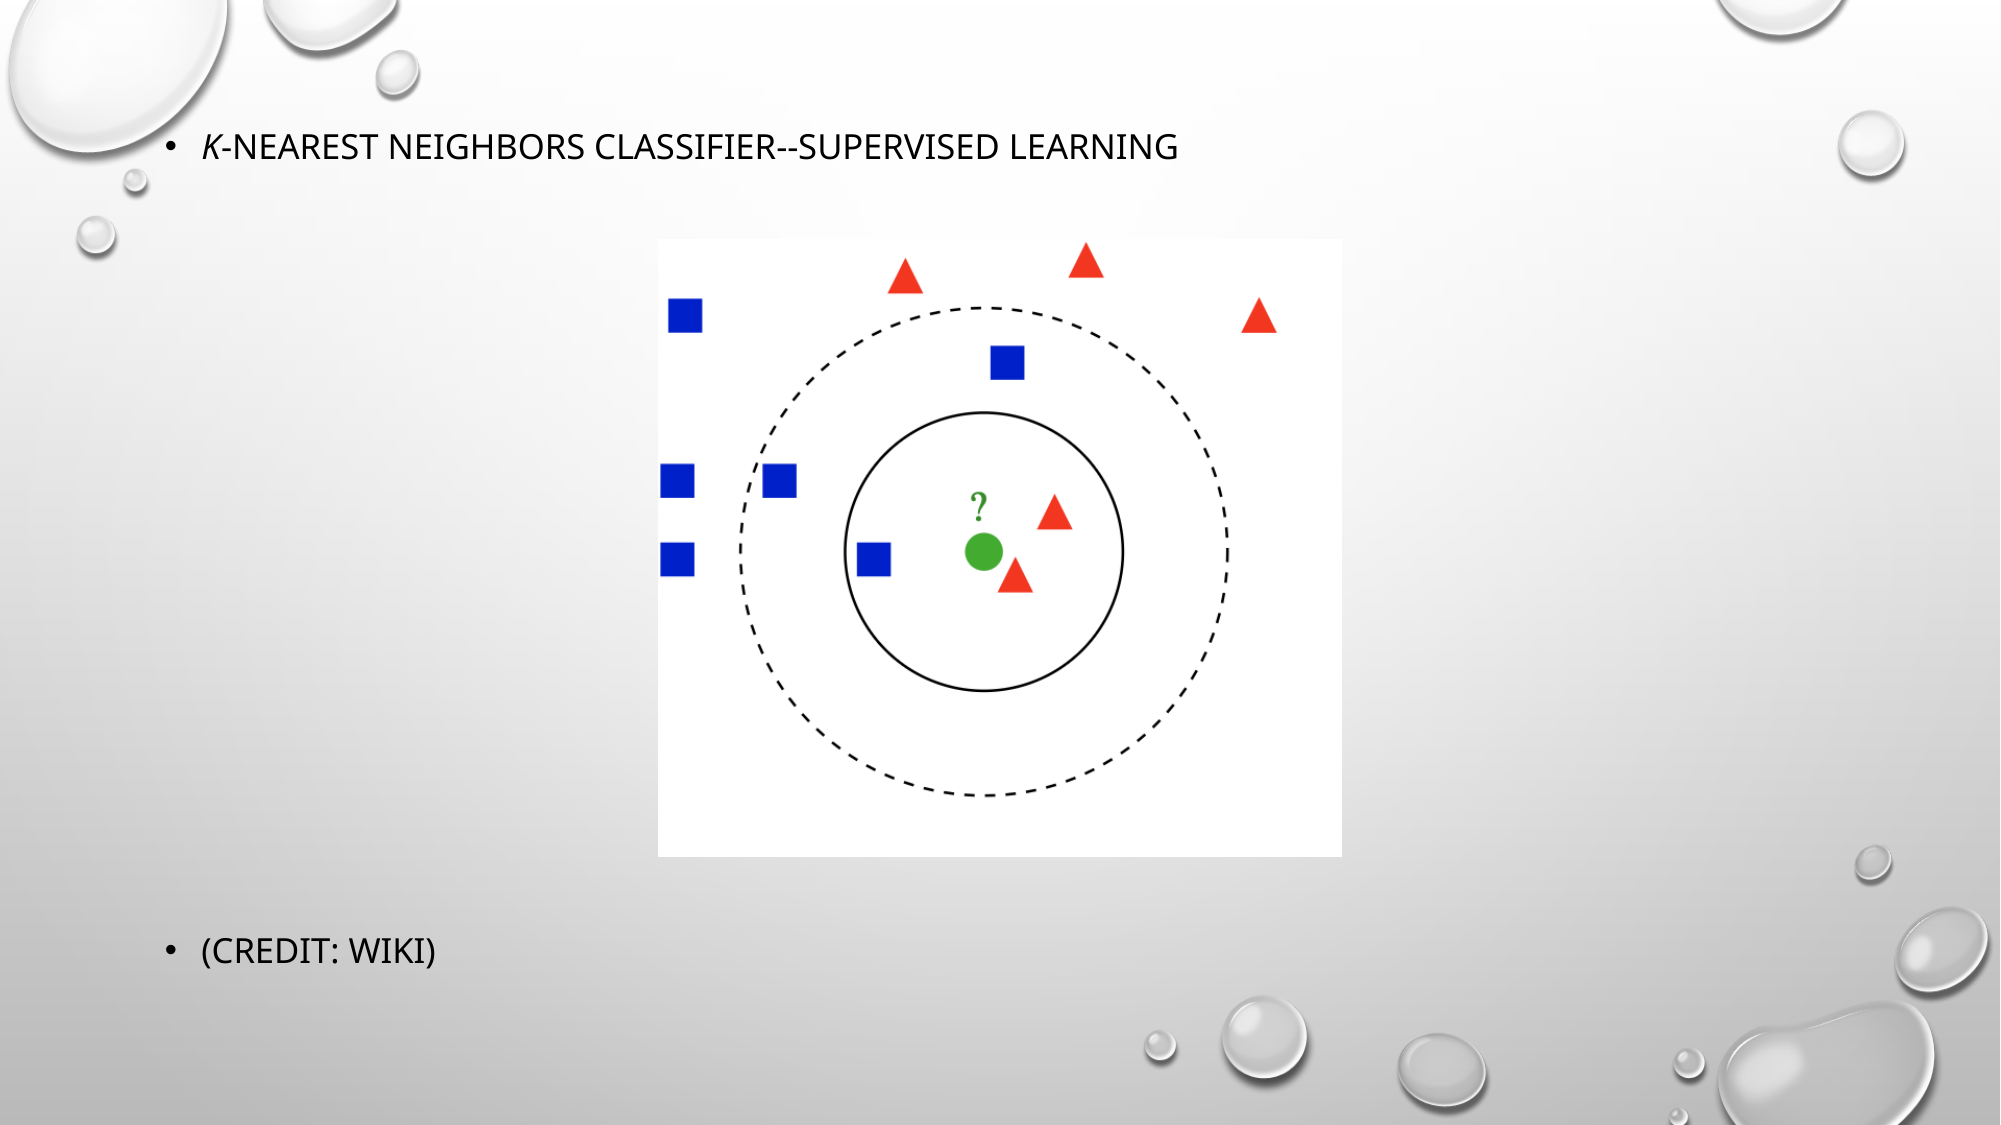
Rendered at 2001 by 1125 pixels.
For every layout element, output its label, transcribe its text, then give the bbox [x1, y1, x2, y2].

list k-nearest neighbors classifier--supervised learning (credit: wiki) [149, 109, 1850, 987]
picture [0, 0, 2000, 1125]
